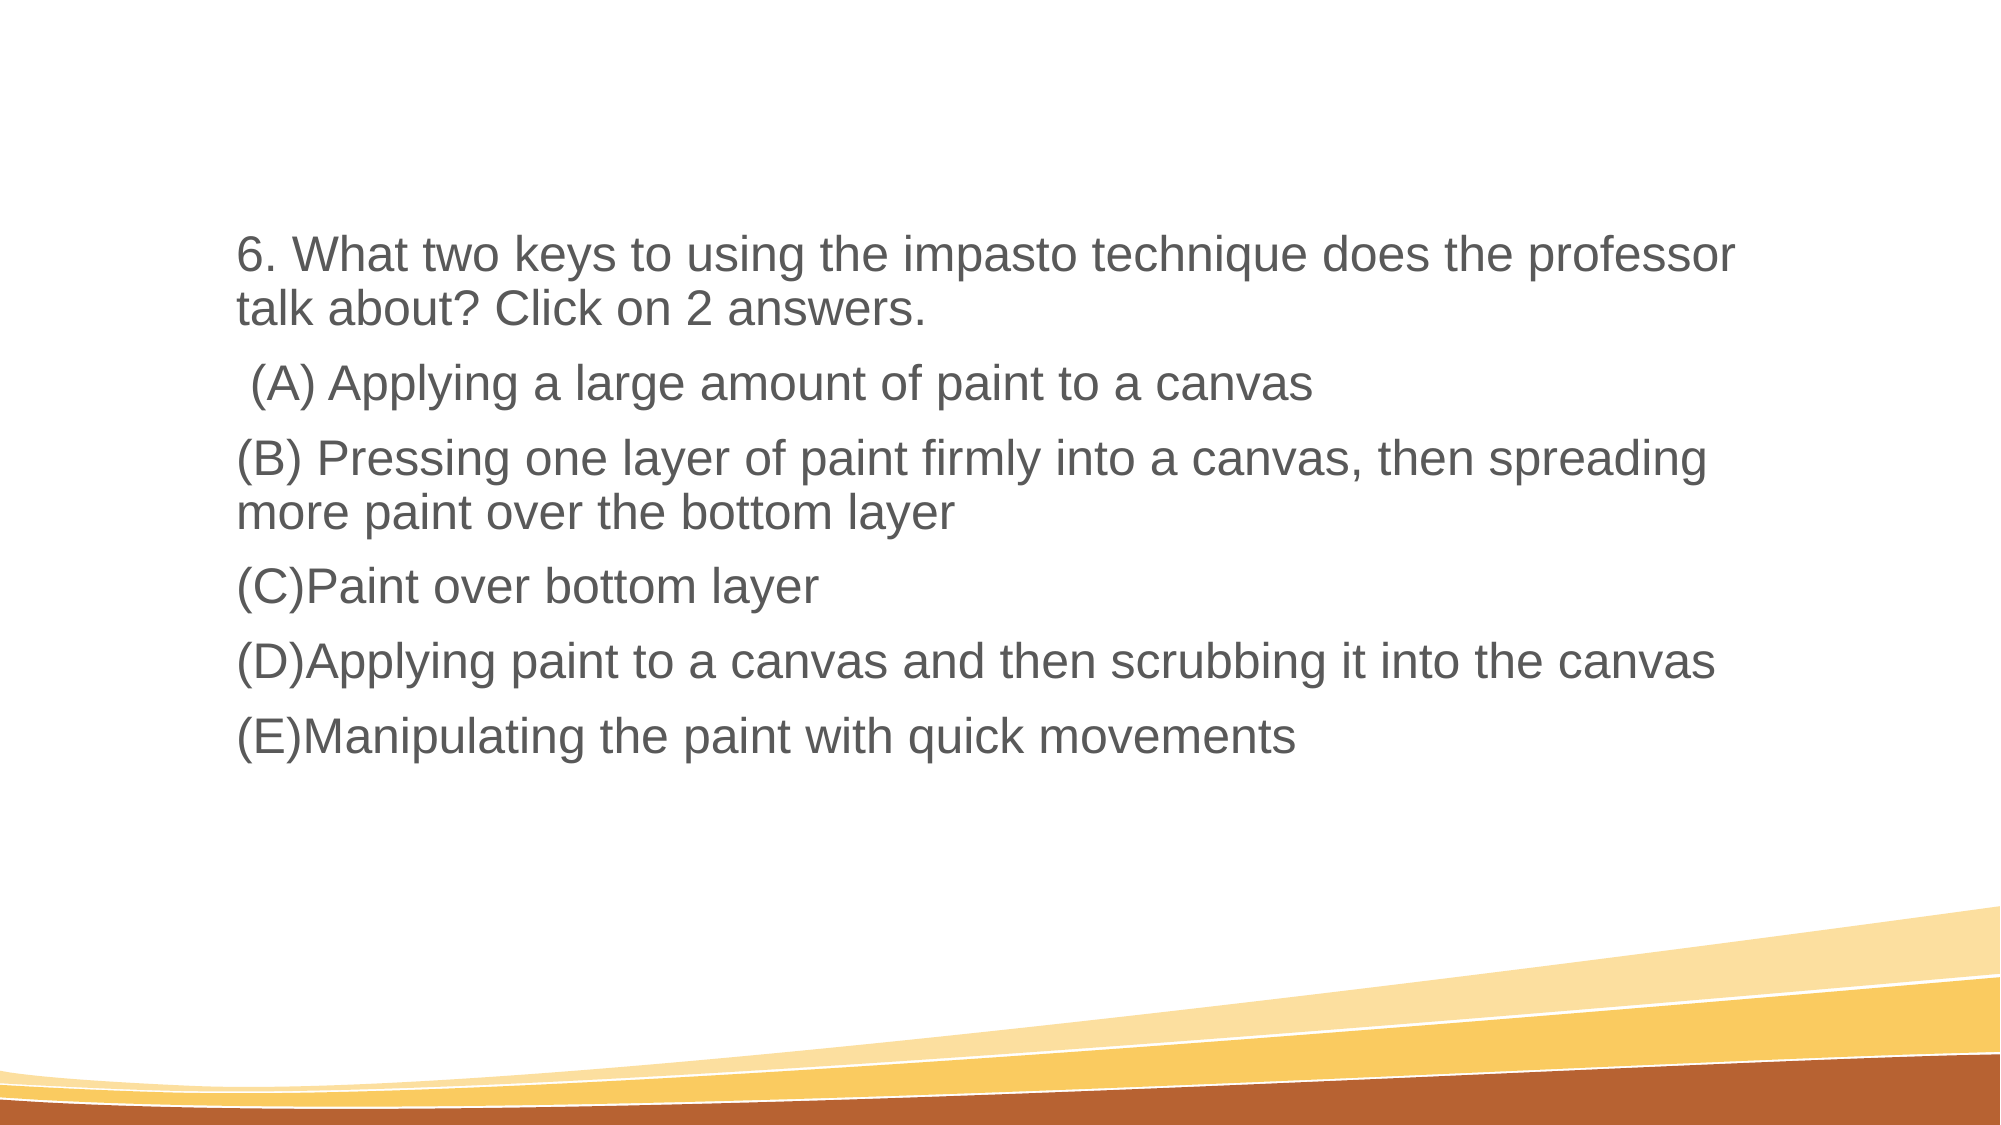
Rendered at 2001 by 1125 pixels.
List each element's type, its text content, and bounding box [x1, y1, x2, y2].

list 6. What two keys to using the impasto technique does the professor talk about? Click on 2 answers. (A) Applying a large amount of paint to a canvas (B) Pressing one layer of paint firmly into a canvas, then spreading more paint over the bottom layer (C)Paint over bottom layer (D)Applying paint to a canvas and then scrubbing it into the canvas (E)Manipulating the paint with quick movements [220, 220, 1779, 948]
